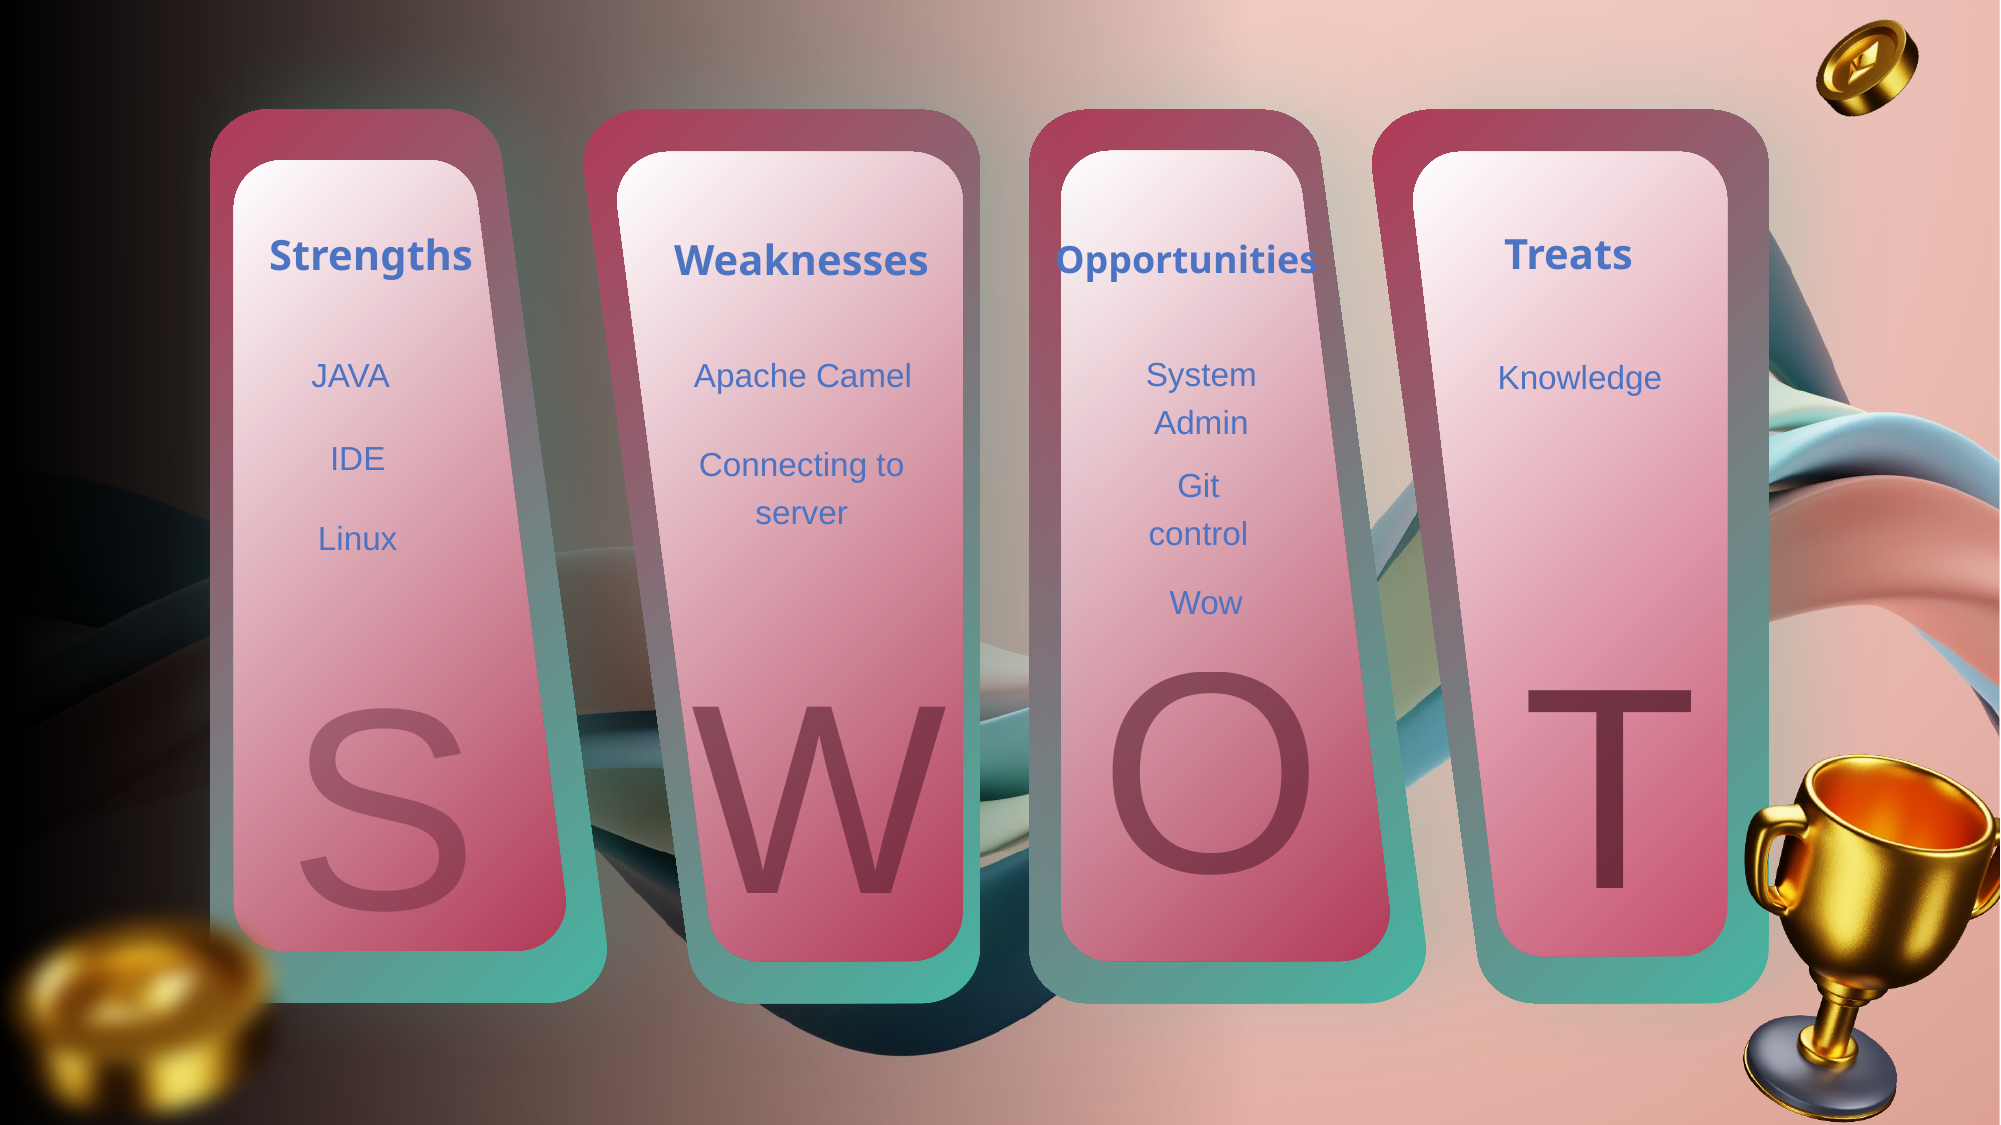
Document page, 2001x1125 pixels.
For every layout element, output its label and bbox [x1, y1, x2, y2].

text_box [583, 109, 980, 1004]
text_box [1029, 109, 1372, 1004]
text_box [1372, 109, 1769, 1004]
text_box [210, 109, 583, 1003]
picture [0, 0, 2000, 1125]
